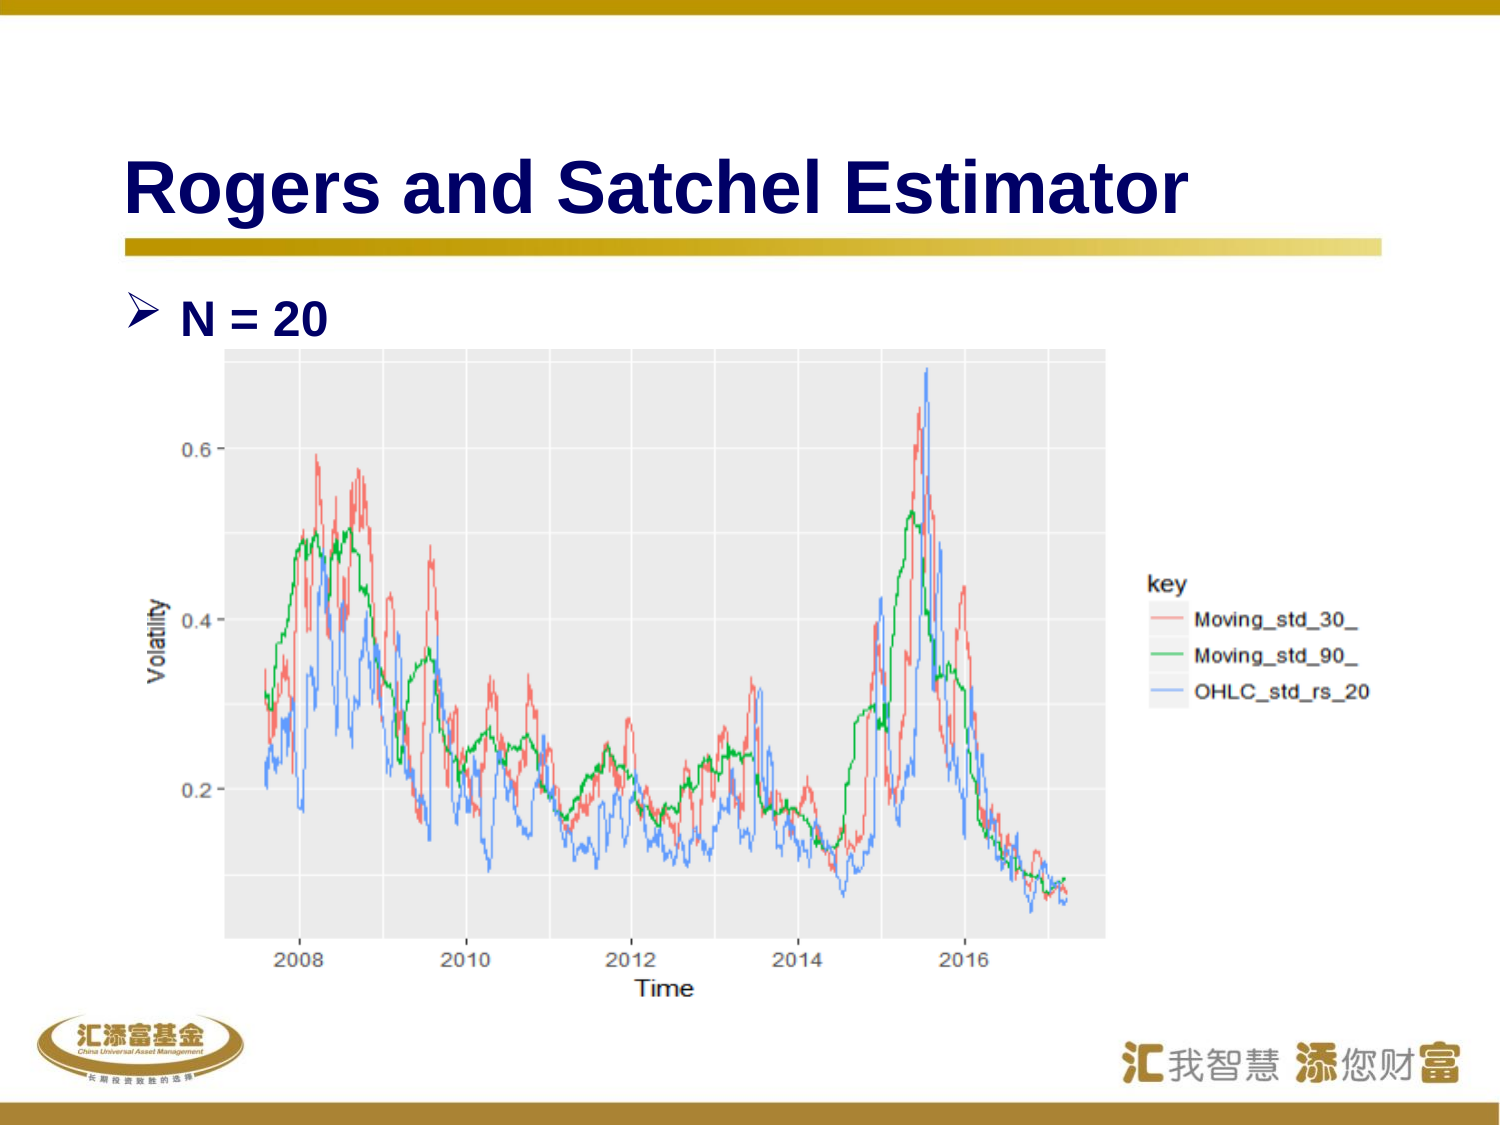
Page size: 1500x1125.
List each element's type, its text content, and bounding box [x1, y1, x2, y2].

picture [0, 0, 1500, 1125]
picture [147, 349, 1377, 1001]
title Rogers and Satchel Estimator [0, 89, 1333, 278]
list N = 20 [108, 278, 1424, 1022]
